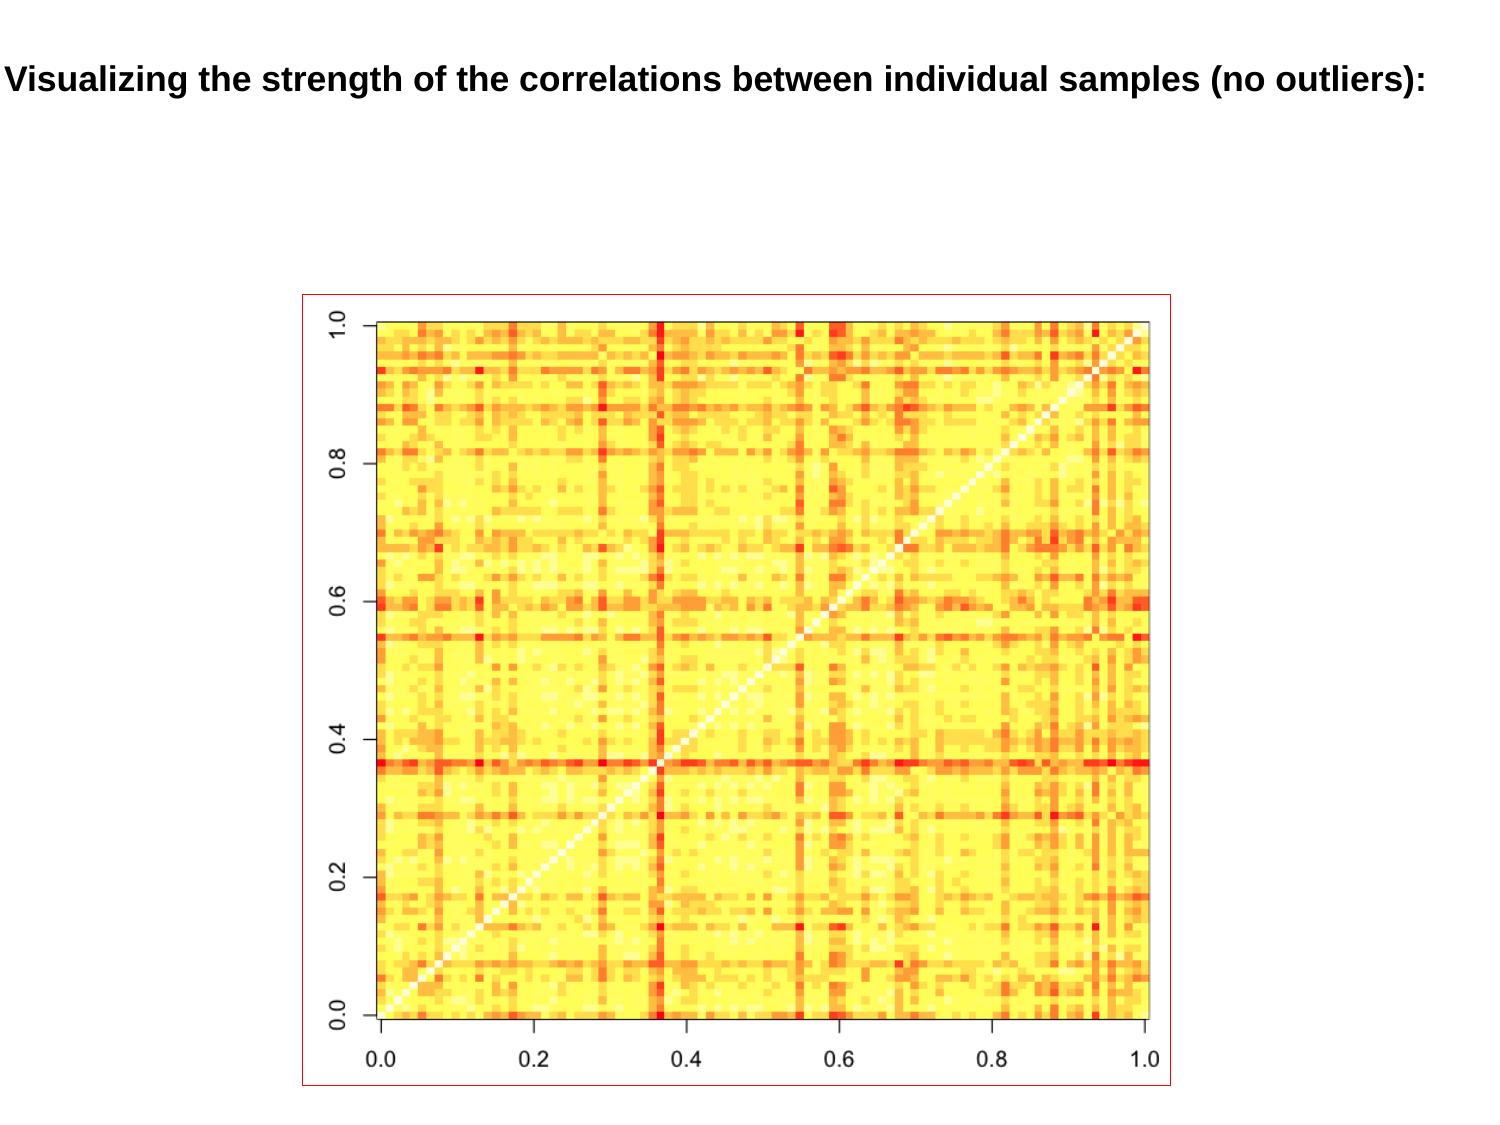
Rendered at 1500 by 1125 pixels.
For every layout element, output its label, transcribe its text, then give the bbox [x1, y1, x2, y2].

title Visualizing the strength of the correlations between individual samples (no outliers): [0, 33, 1481, 222]
picture [301, 294, 1171, 1086]
